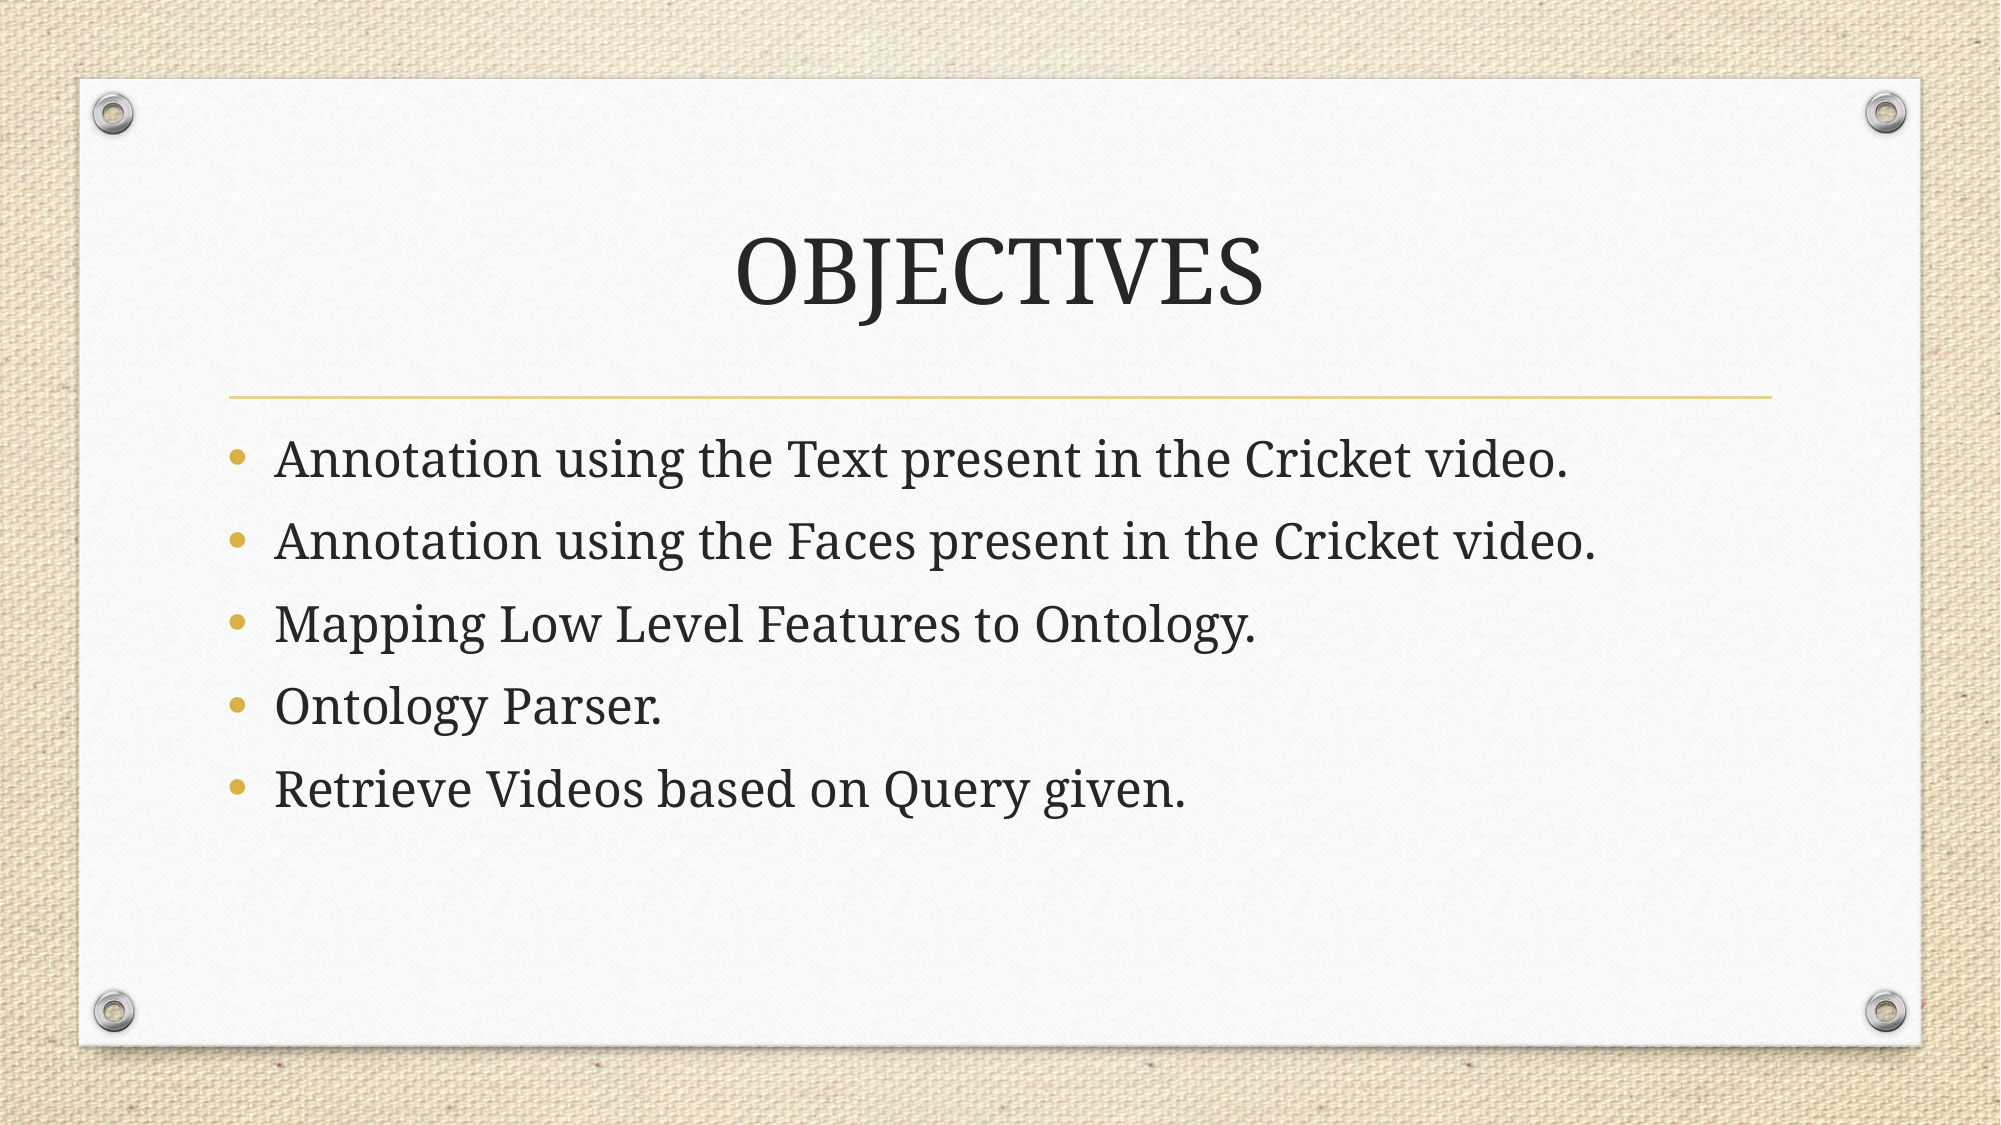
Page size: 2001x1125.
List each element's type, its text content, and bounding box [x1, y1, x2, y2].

list Annotation using the Text present in the Cricket video. Annotation using the Faces present in the Cricket video. Mapping Low Level Features to Ontology. Ontology Parser. Retrieve Videos based on Query given. [212, 419, 1788, 964]
title OBJECTIVES [212, 161, 1788, 375]
picture [0, 0, 2001, 1125]
